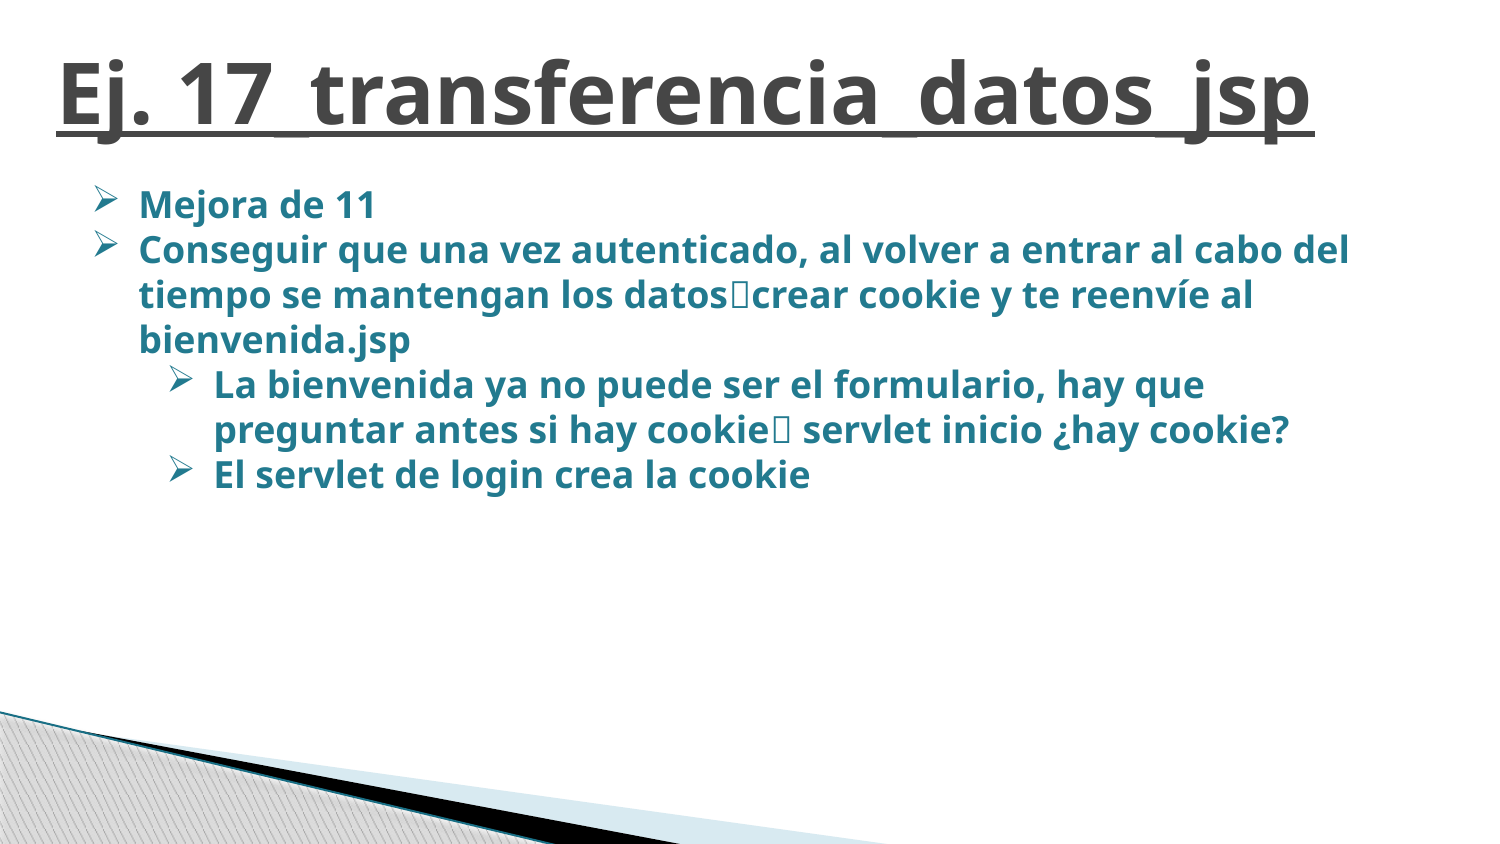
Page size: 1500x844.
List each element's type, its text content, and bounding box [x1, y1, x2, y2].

text_box Ej. 17_transferencia_datos_jsp [41, 32, 1500, 165]
text_box Mejora de 11 Conseguir que una vez autenticado, al volver a entrar al cabo del tiempo se mantengan los datoscrear cookie y te reenvíe al bienvenida.jsp La bienvenida ya no puede ser el formulario, hay que preguntar antes si hay cookie servlet inicio ¿hay cookie? El servlet de login crea la cookie [76, 174, 1400, 504]
